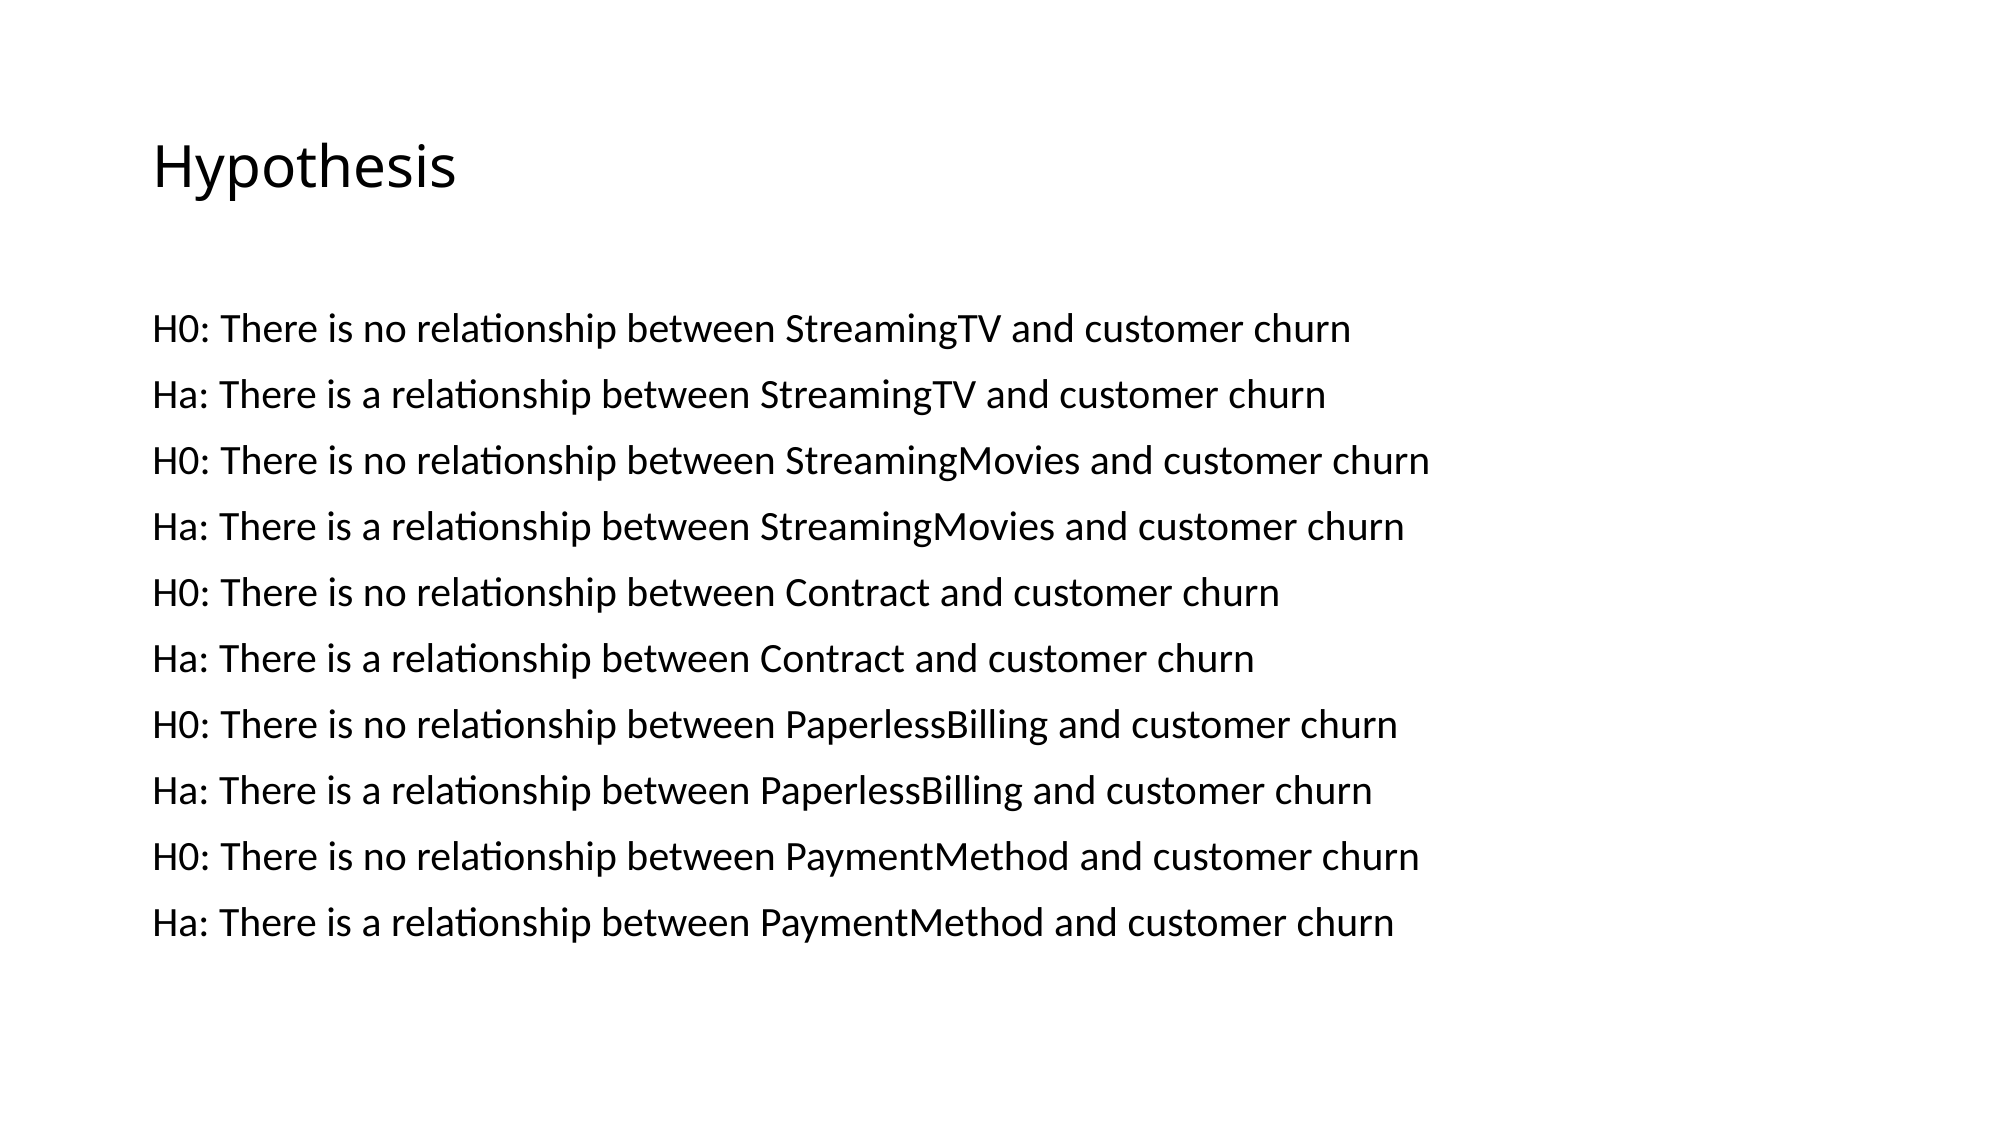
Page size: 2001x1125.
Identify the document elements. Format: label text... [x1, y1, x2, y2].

title Hypothesis [137, 59, 1863, 278]
list H0: There is no relationship between StreamingTV and customer churn Ha: There is a relationship between StreamingTV and customer churn H0: There is no relationship between StreamingMovies and customer churn Ha: There is a relationship between StreamingMovies and customer churn H0: There is no relationship between Contract and customer churn Ha: There is a relationship between Contract and customer churn H0: There is no relationship between PaperlessBilling and customer churn Ha: There is a relationship between PaperlessBilling and customer churn H0: There is no relationship between PaymentMethod and customer churn Ha: There is a relationship between PaymentMethod and customer churn [137, 299, 1863, 1014]
